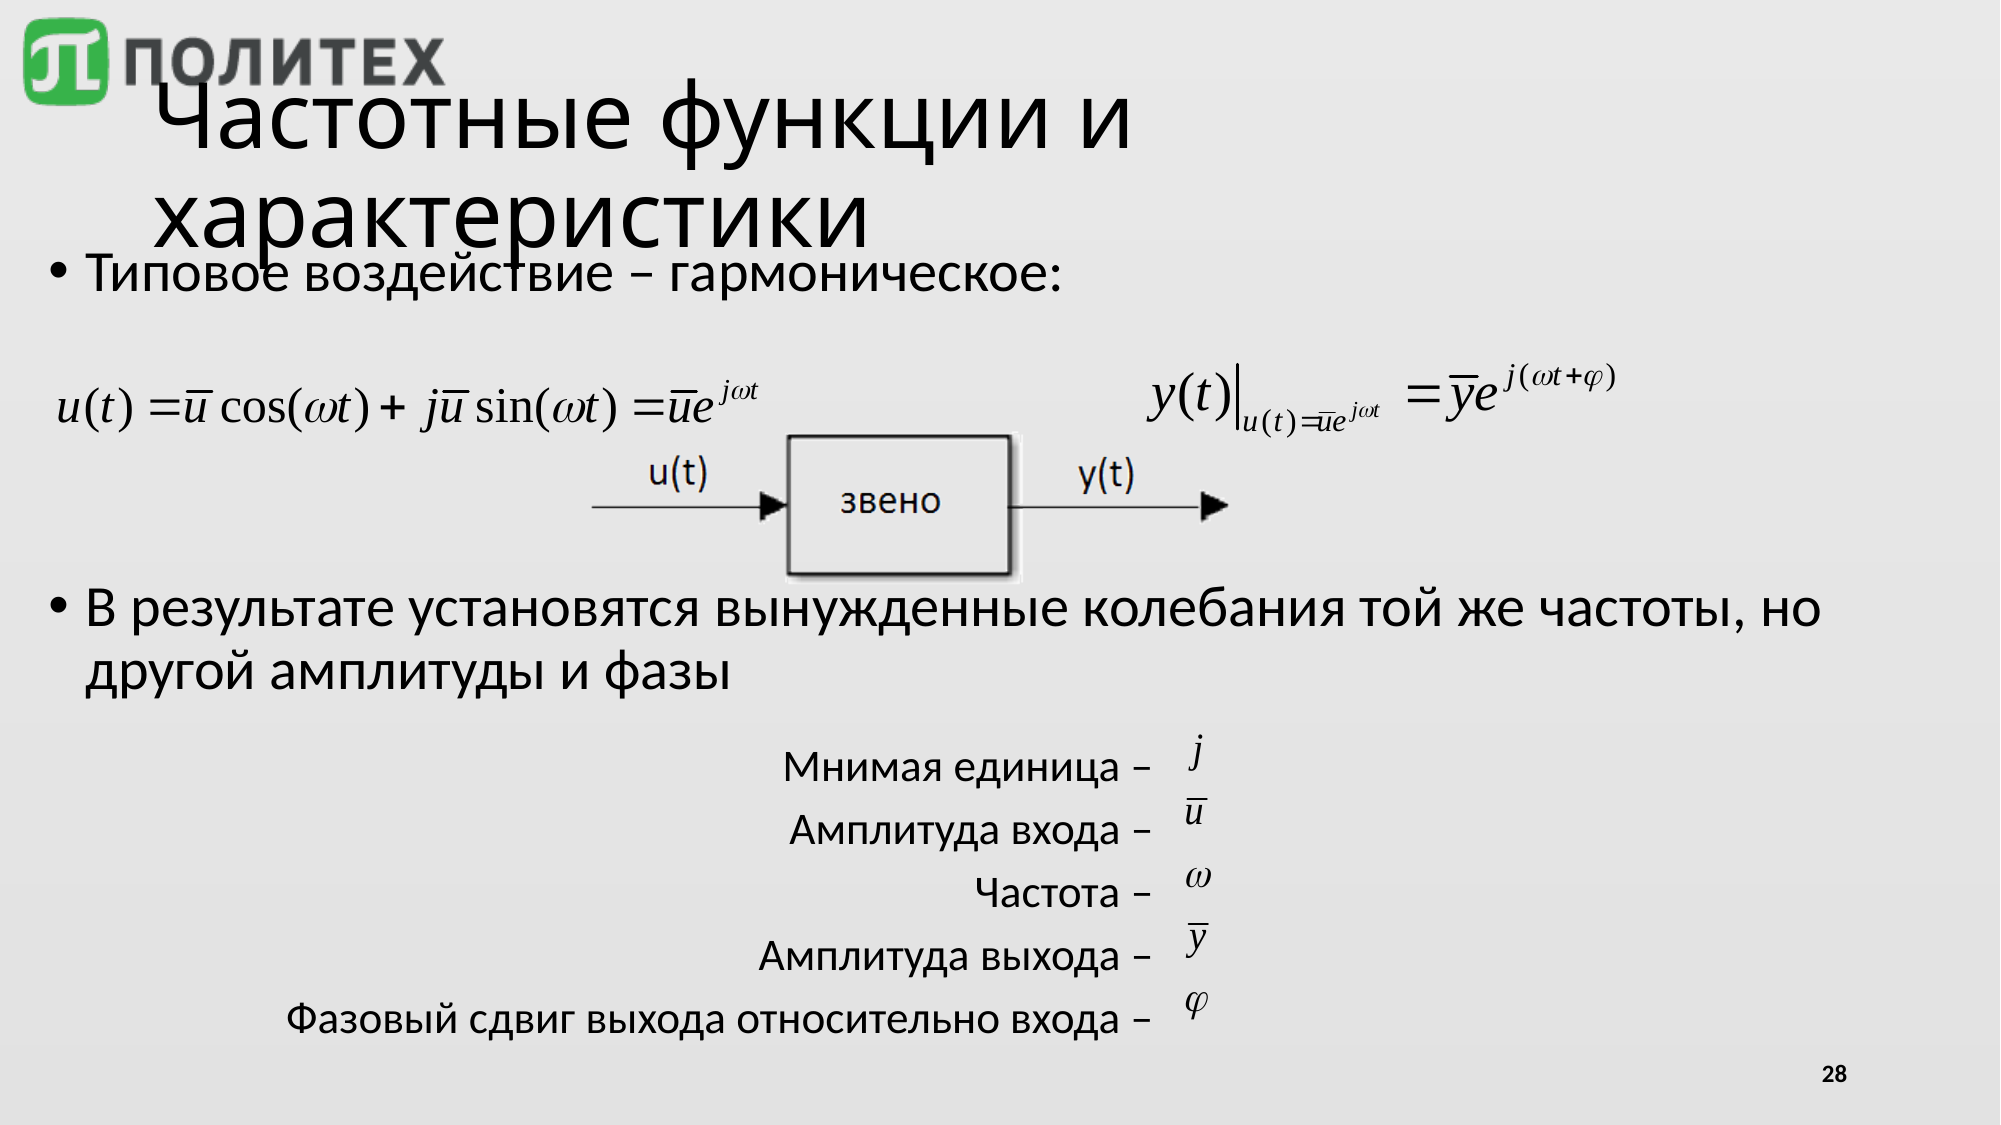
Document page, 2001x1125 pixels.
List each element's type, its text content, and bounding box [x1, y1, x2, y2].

list Типовое воздействие – гармоническое: В результате установятся вынужденные колебания той же частоты, но другой амплитуды и фазы [33, 233, 1914, 1042]
slide_number 28 [1412, 1042, 1863, 1103]
text_box Мнимая единица – Амплитуда входа – Частота – Амплитуда выхода – Фазовый сдвиг выхода относительно входа – [238, 734, 1169, 1087]
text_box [1137, 351, 1626, 452]
title Частотные функции и характеристики [137, 59, 1863, 233]
picture [564, 405, 1239, 600]
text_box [1179, 727, 1219, 1030]
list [49, 367, 769, 444]
picture [0, 0, 469, 125]
